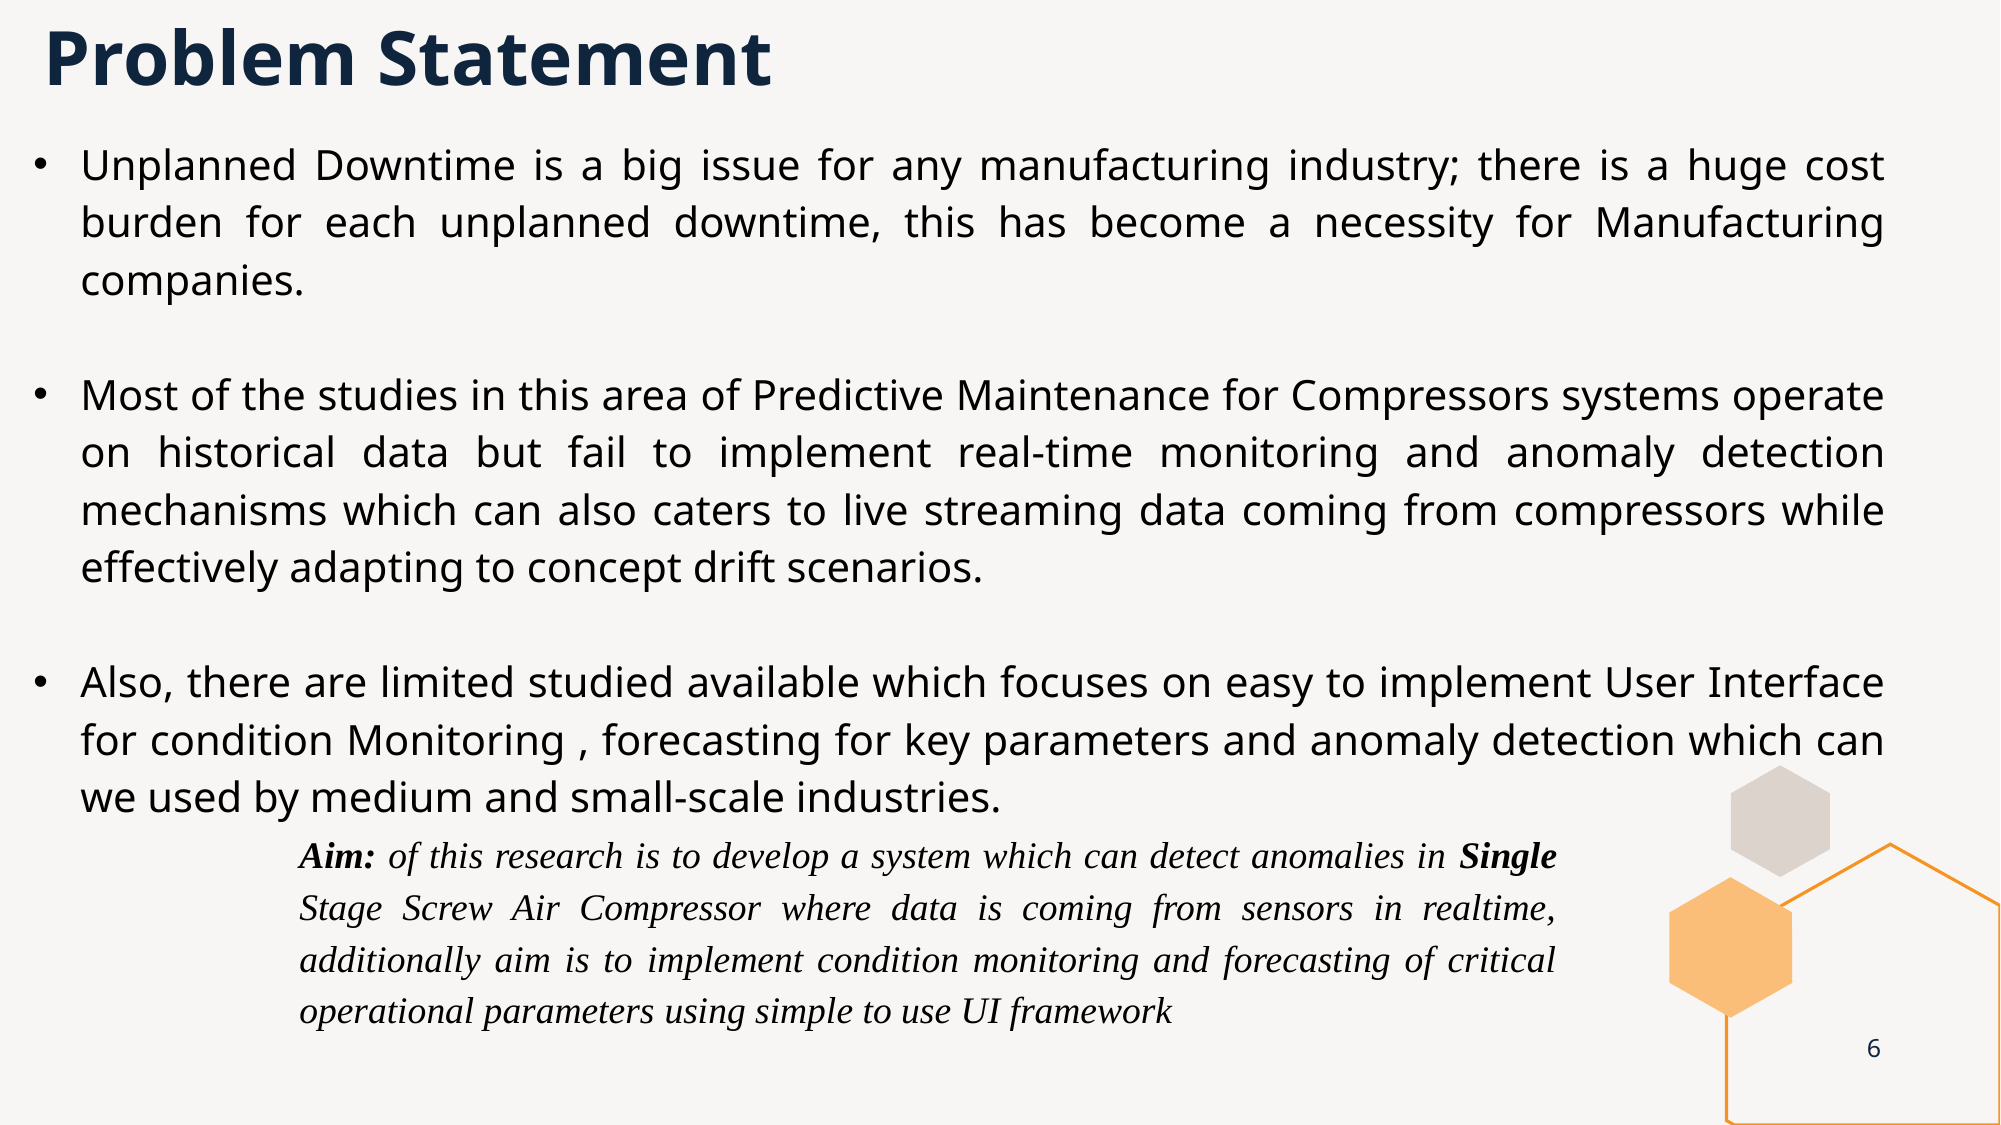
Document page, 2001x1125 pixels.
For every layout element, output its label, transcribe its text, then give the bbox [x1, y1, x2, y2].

title Problem Statement [28, 13, 1816, 123]
text_box Aim: of this research is to develop a system which can detect anomalies in Single Stage Screw Air Compressor where data is coming from sensors in realtime, additionally aim is to implement condition monitoring and forecasting of critical operational parameters using simple to use UI framework [209, 816, 1572, 1039]
text_box Unplanned Downtime is a big issue for any manufacturing industry; there is a huge cost burden for each unplanned downtime, this has become a necessity for Manufacturing companies. Most of the studies in this area of Predictive Maintenance for Compressors systems operate on historical data but fail to implement real-time monitoring and anomaly detection mechanisms which can also caters to live streaming data coming from compressors while effectively adapting to concept drift scenarios. Also, there are limited studied available which focuses on easy to implement User Interface for condition Monitoring , forecasting for key parameters and anomaly detection which can we used by medium and small-scale industries. [0, 123, 1901, 829]
slide_number 6 [1836, 1020, 1912, 1080]
